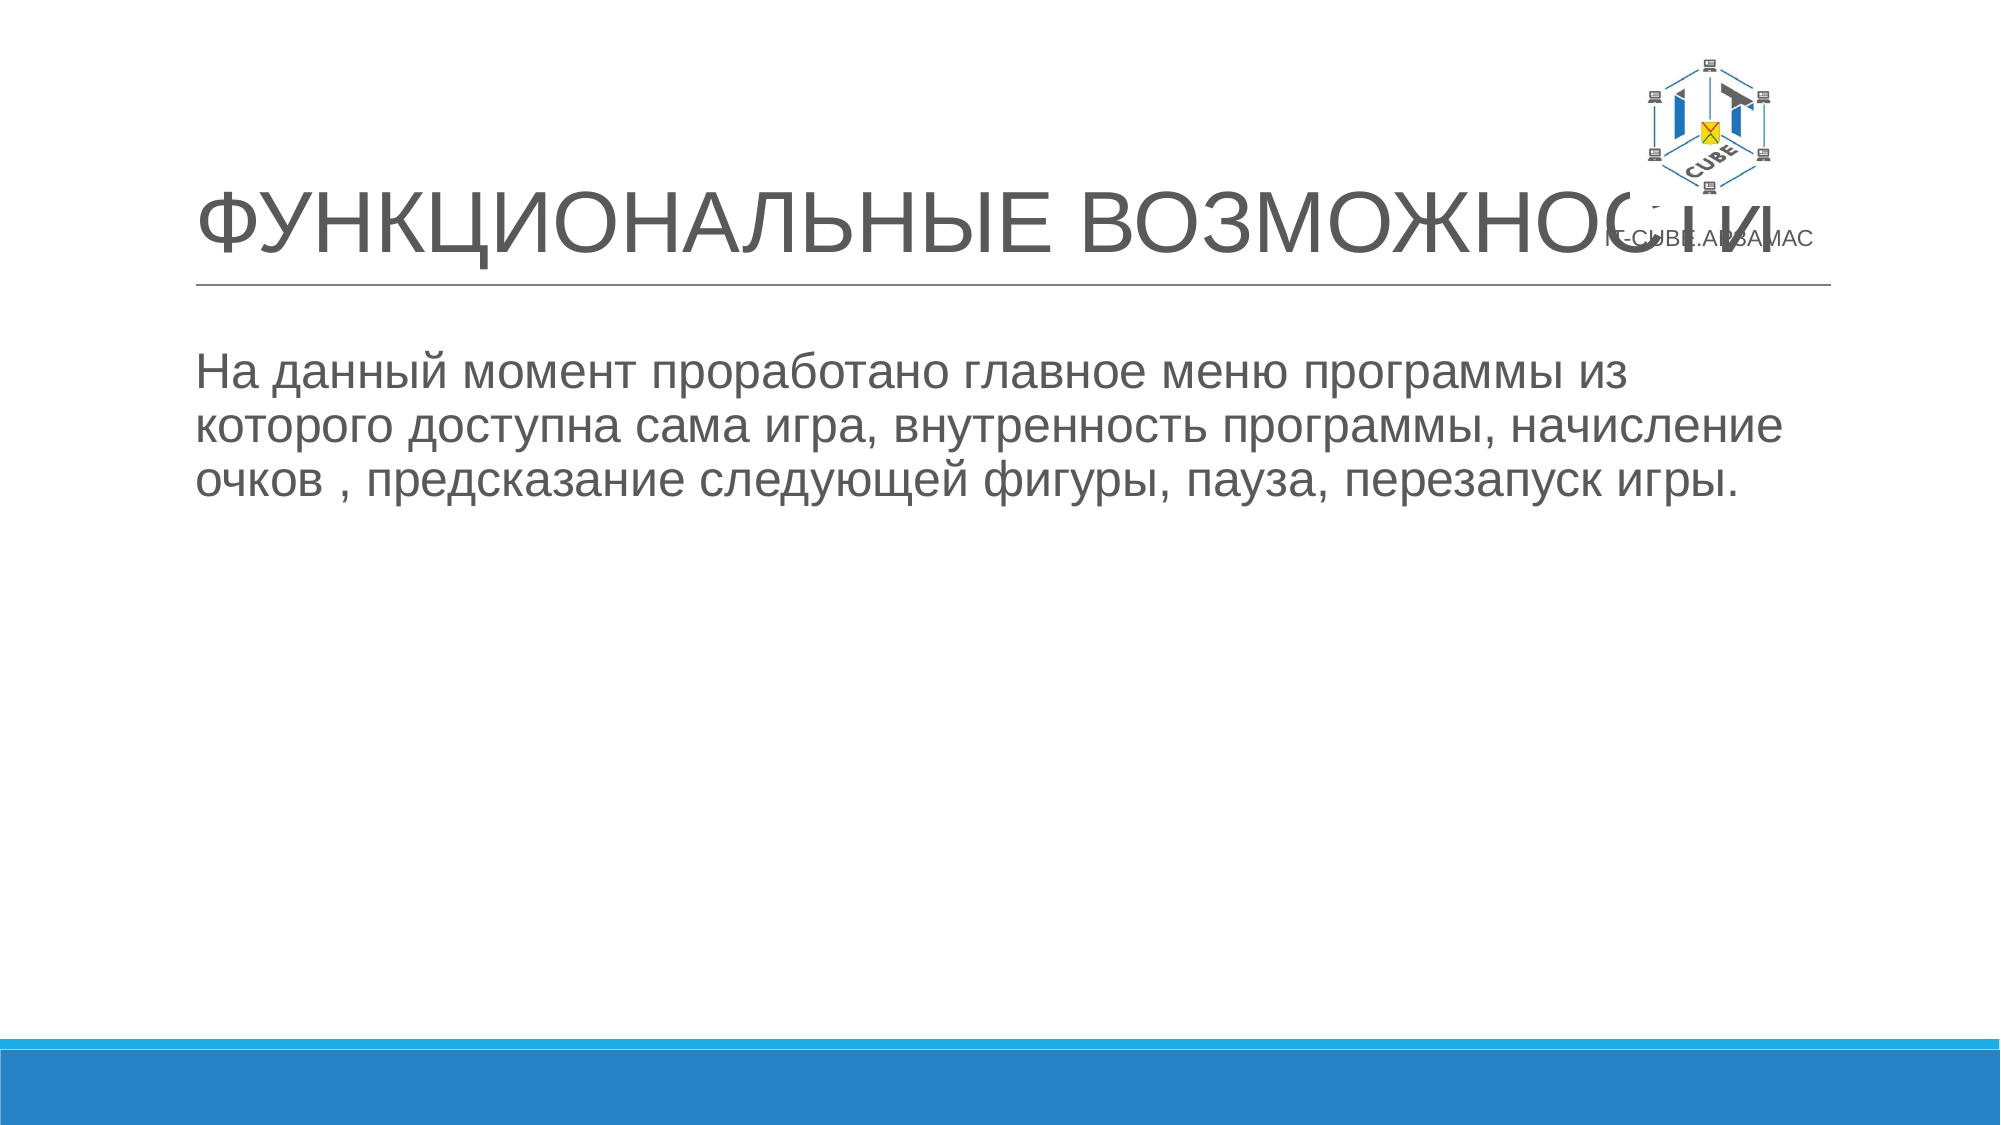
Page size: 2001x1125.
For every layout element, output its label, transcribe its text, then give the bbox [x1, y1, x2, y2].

list На данный момент проработано главное меню программы из которого доступна сама игра, внутренность программы, начисление очков , предсказание следующей фигуры, пауза, перезапуск игры. [180, 337, 1830, 963]
text_box IT-CUBE.АРЗАМАС [1585, 209, 1833, 260]
picture [1630, 47, 1789, 206]
title ФУНКЦИОНАЛЬНЫЕ ВОЗМОЖНОСТИ [180, 104, 1830, 278]
